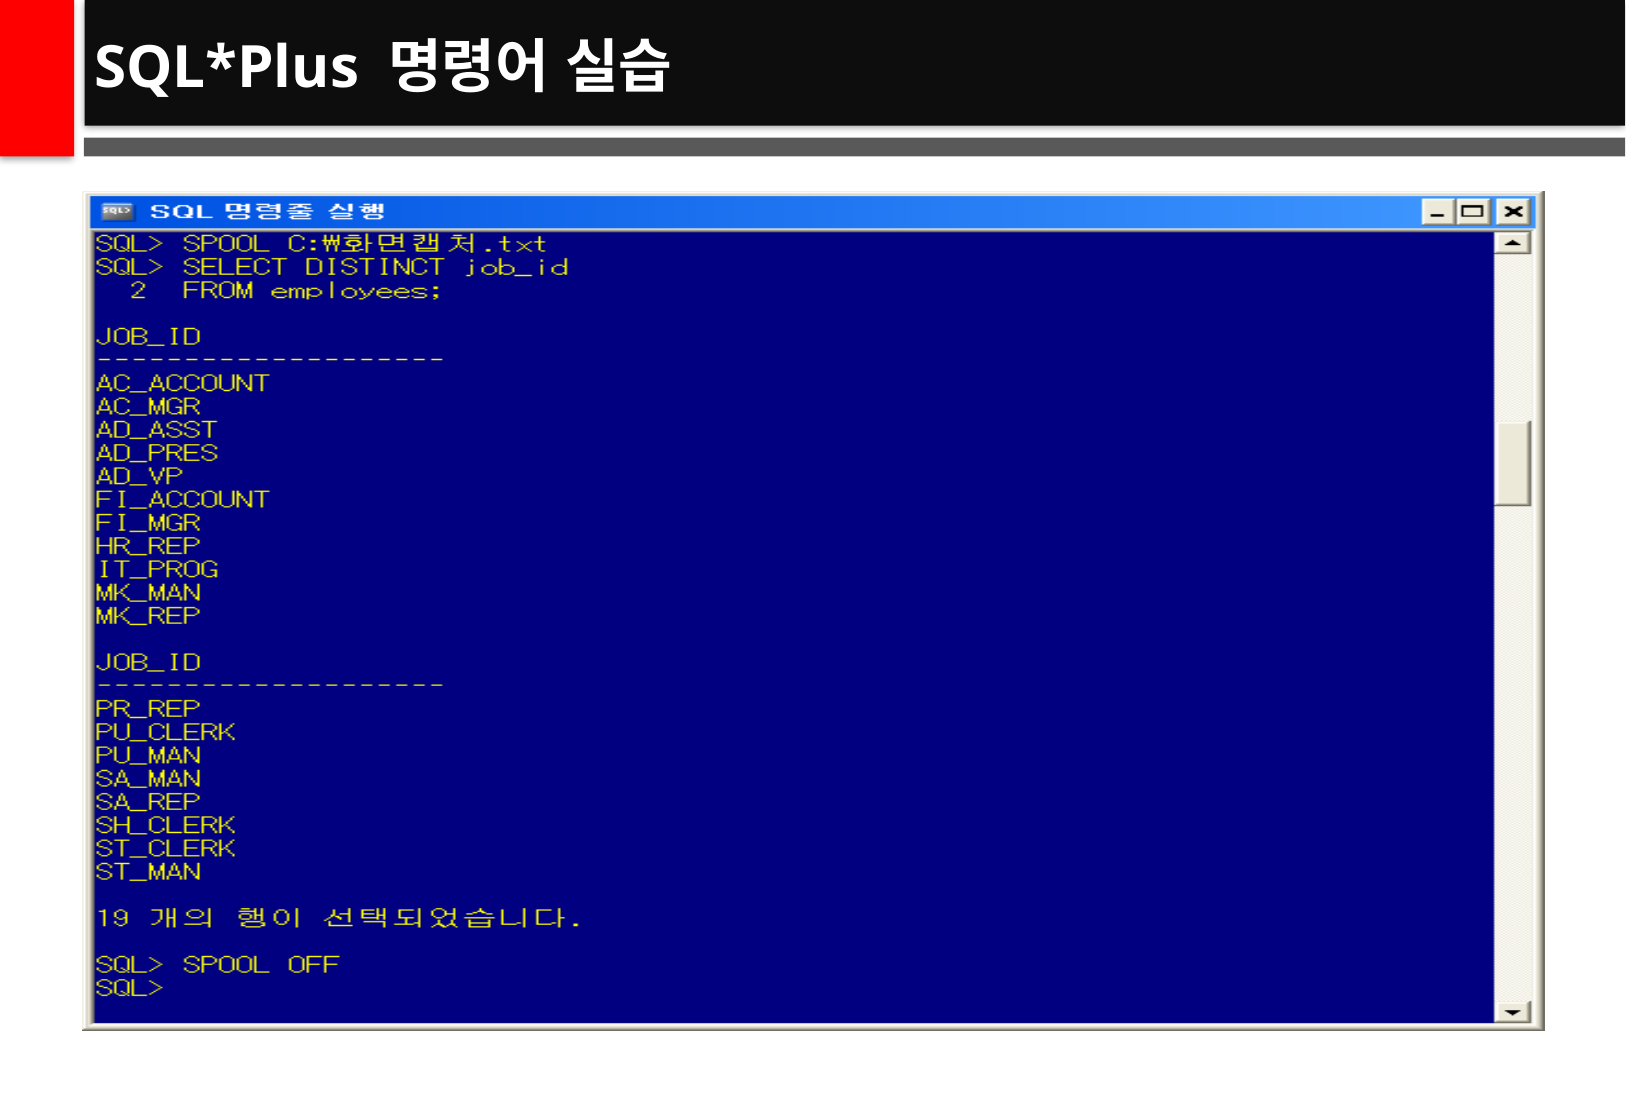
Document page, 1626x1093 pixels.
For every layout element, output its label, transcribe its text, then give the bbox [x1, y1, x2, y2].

title SQL*Plus 명령어 실습 [79, 3, 1625, 126]
picture [82, 191, 1545, 1031]
